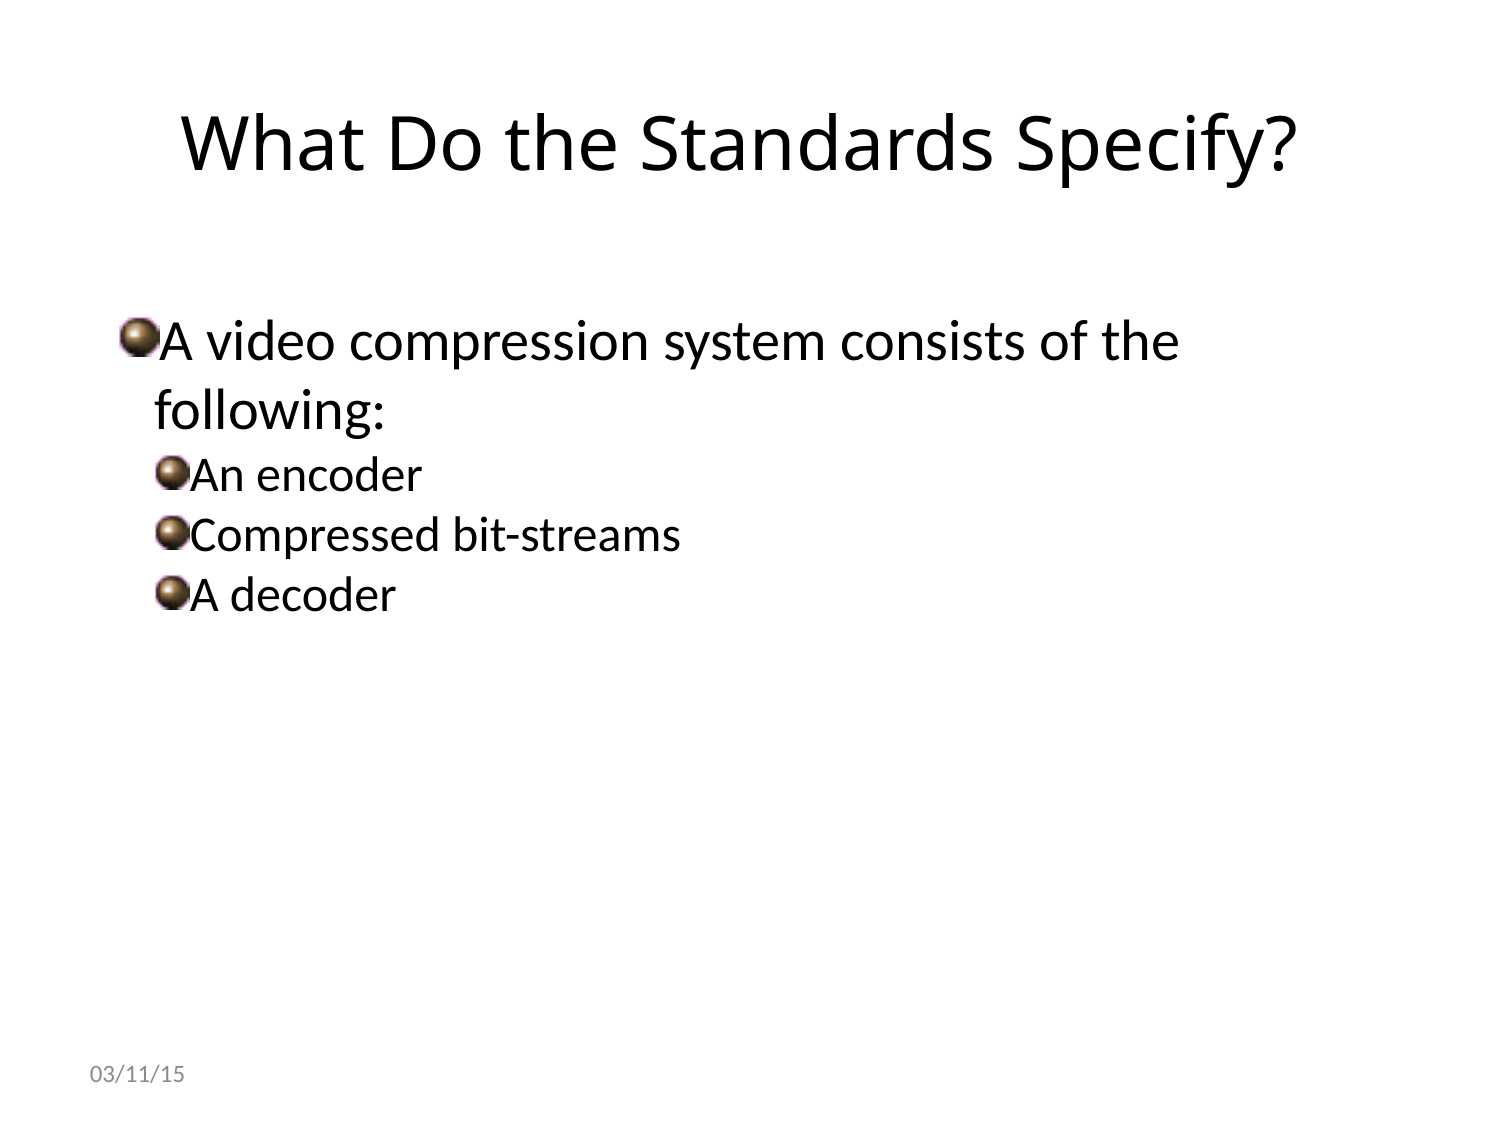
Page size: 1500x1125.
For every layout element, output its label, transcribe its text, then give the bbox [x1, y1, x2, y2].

picture [118, 316, 160, 357]
text_box 03/11/15 [75, 1042, 425, 1103]
picture [154, 514, 190, 550]
text_box What Do the Standards Specify? [115, 87, 1385, 276]
text_box A video compression system consists of the following: An encoder Compressed bit-streams A decoder [104, 294, 1379, 877]
picture [154, 574, 190, 610]
picture [154, 454, 190, 490]
